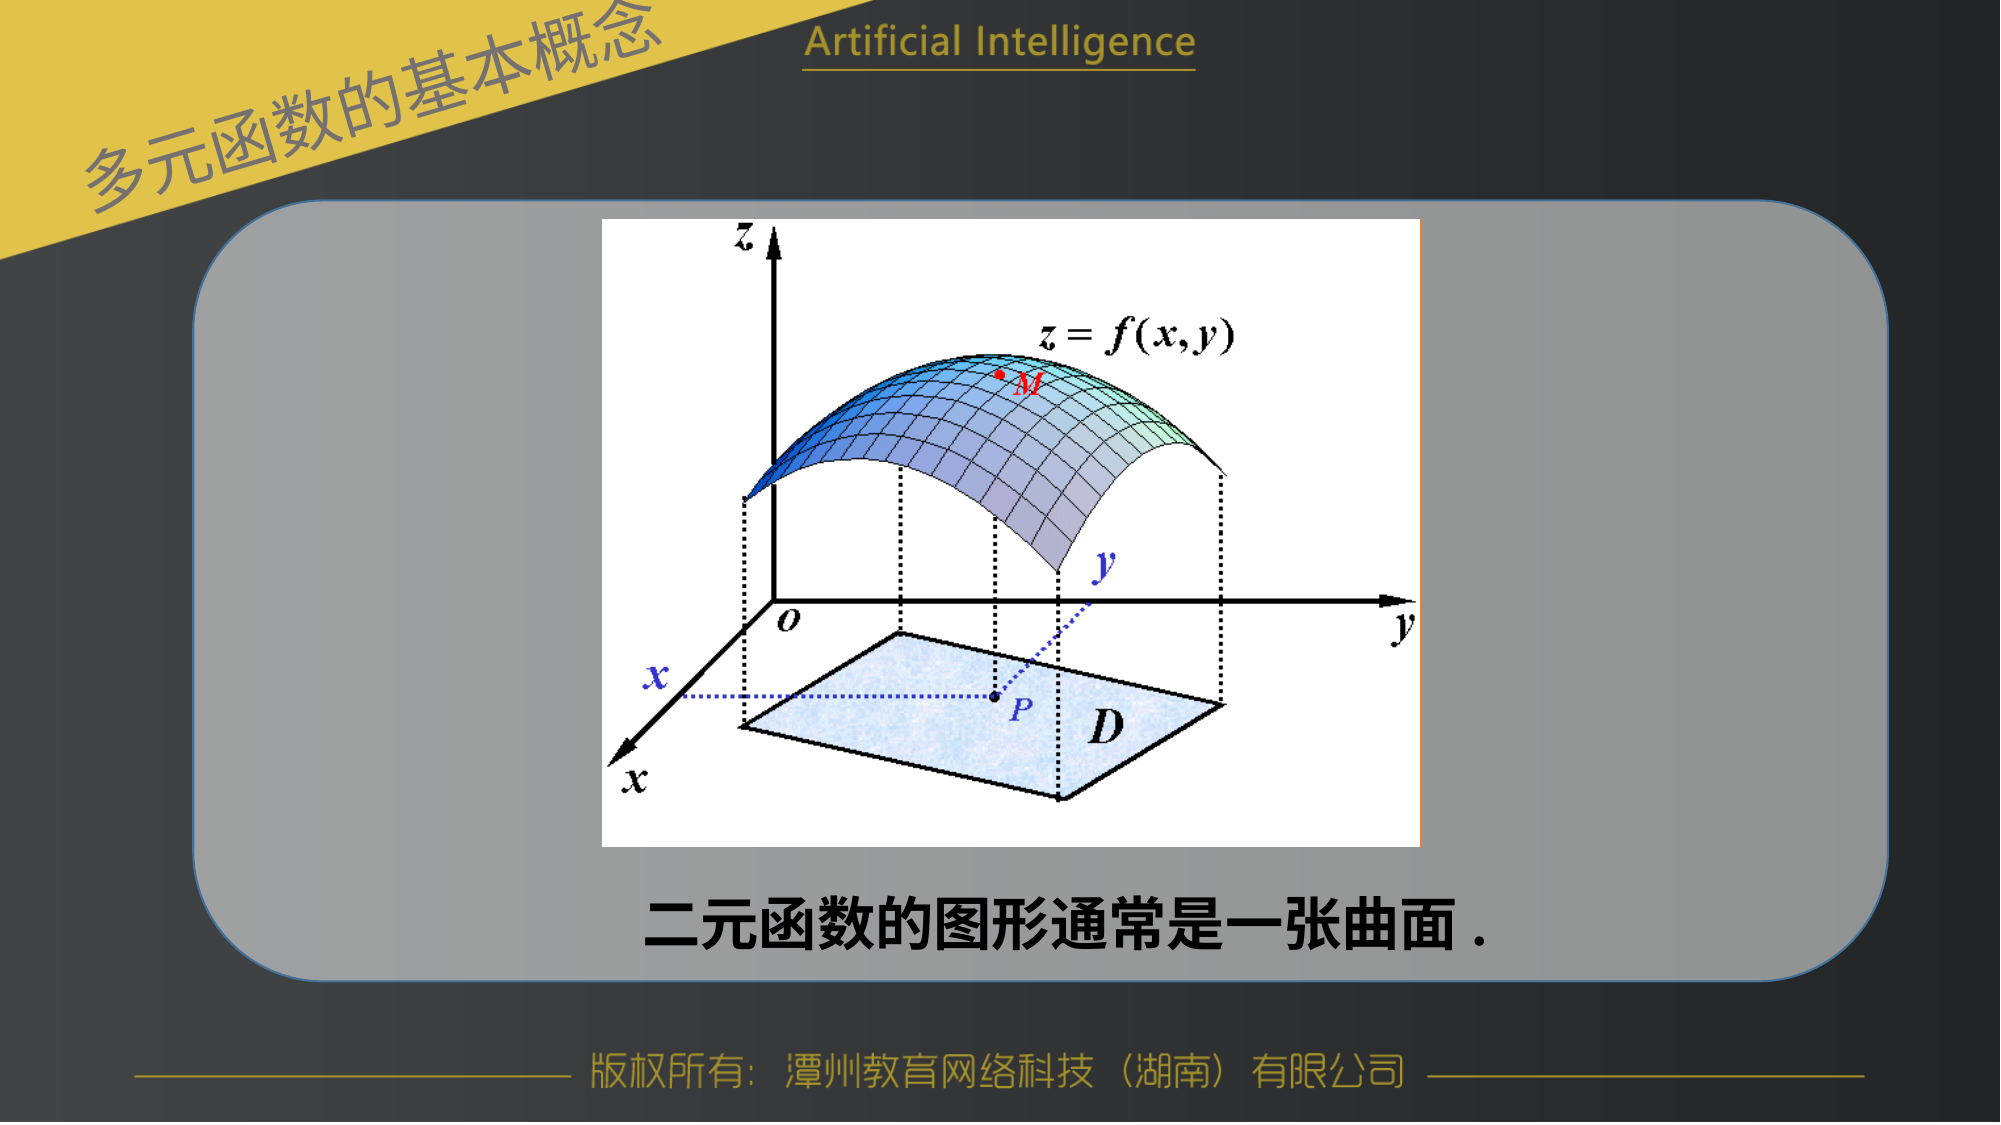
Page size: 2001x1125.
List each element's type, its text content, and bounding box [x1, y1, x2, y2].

text_box 二元函数的图形通常是一张曲面. [627, 879, 1488, 965]
text_box [193, 200, 1888, 982]
text_box 多元函数的基本概念 [61, 0, 680, 234]
picture [0, 0, 2000, 1122]
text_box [602, 219, 1420, 847]
